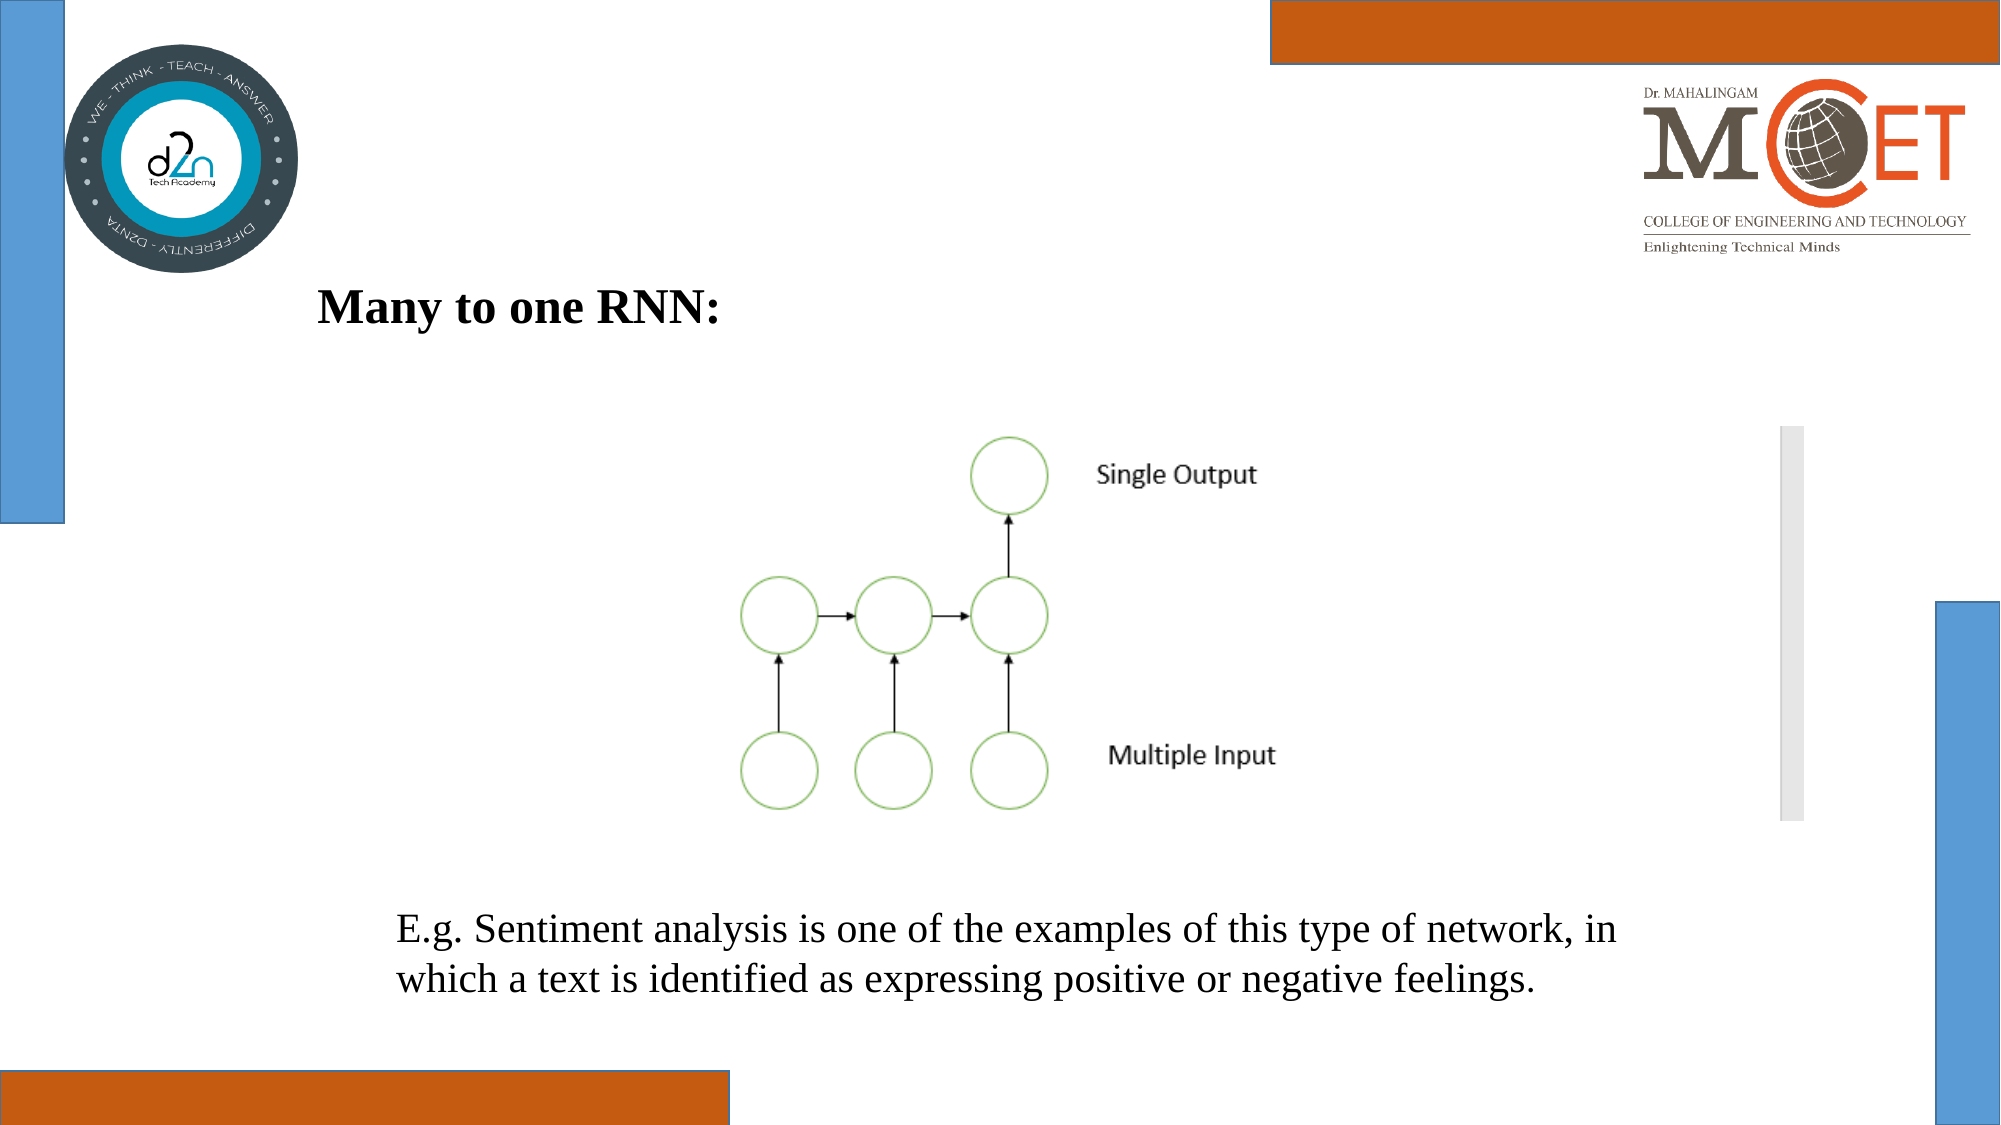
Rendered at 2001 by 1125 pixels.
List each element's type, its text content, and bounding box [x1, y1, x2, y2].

picture [1607, 64, 2000, 273]
text_box [0, 0, 65, 524]
picture [64, 44, 298, 273]
text_box Many to one RNN: [302, 265, 737, 341]
text_box E.g. Sentiment analysis is one of the examples of this type of network, in which a text is identified as expressing positive or negative feelings. [381, 892, 1735, 1008]
text_box [0, 1070, 730, 1125]
text_box [1270, 0, 2000, 65]
picture [270, 426, 1804, 821]
text_box [1935, 601, 2000, 1125]
